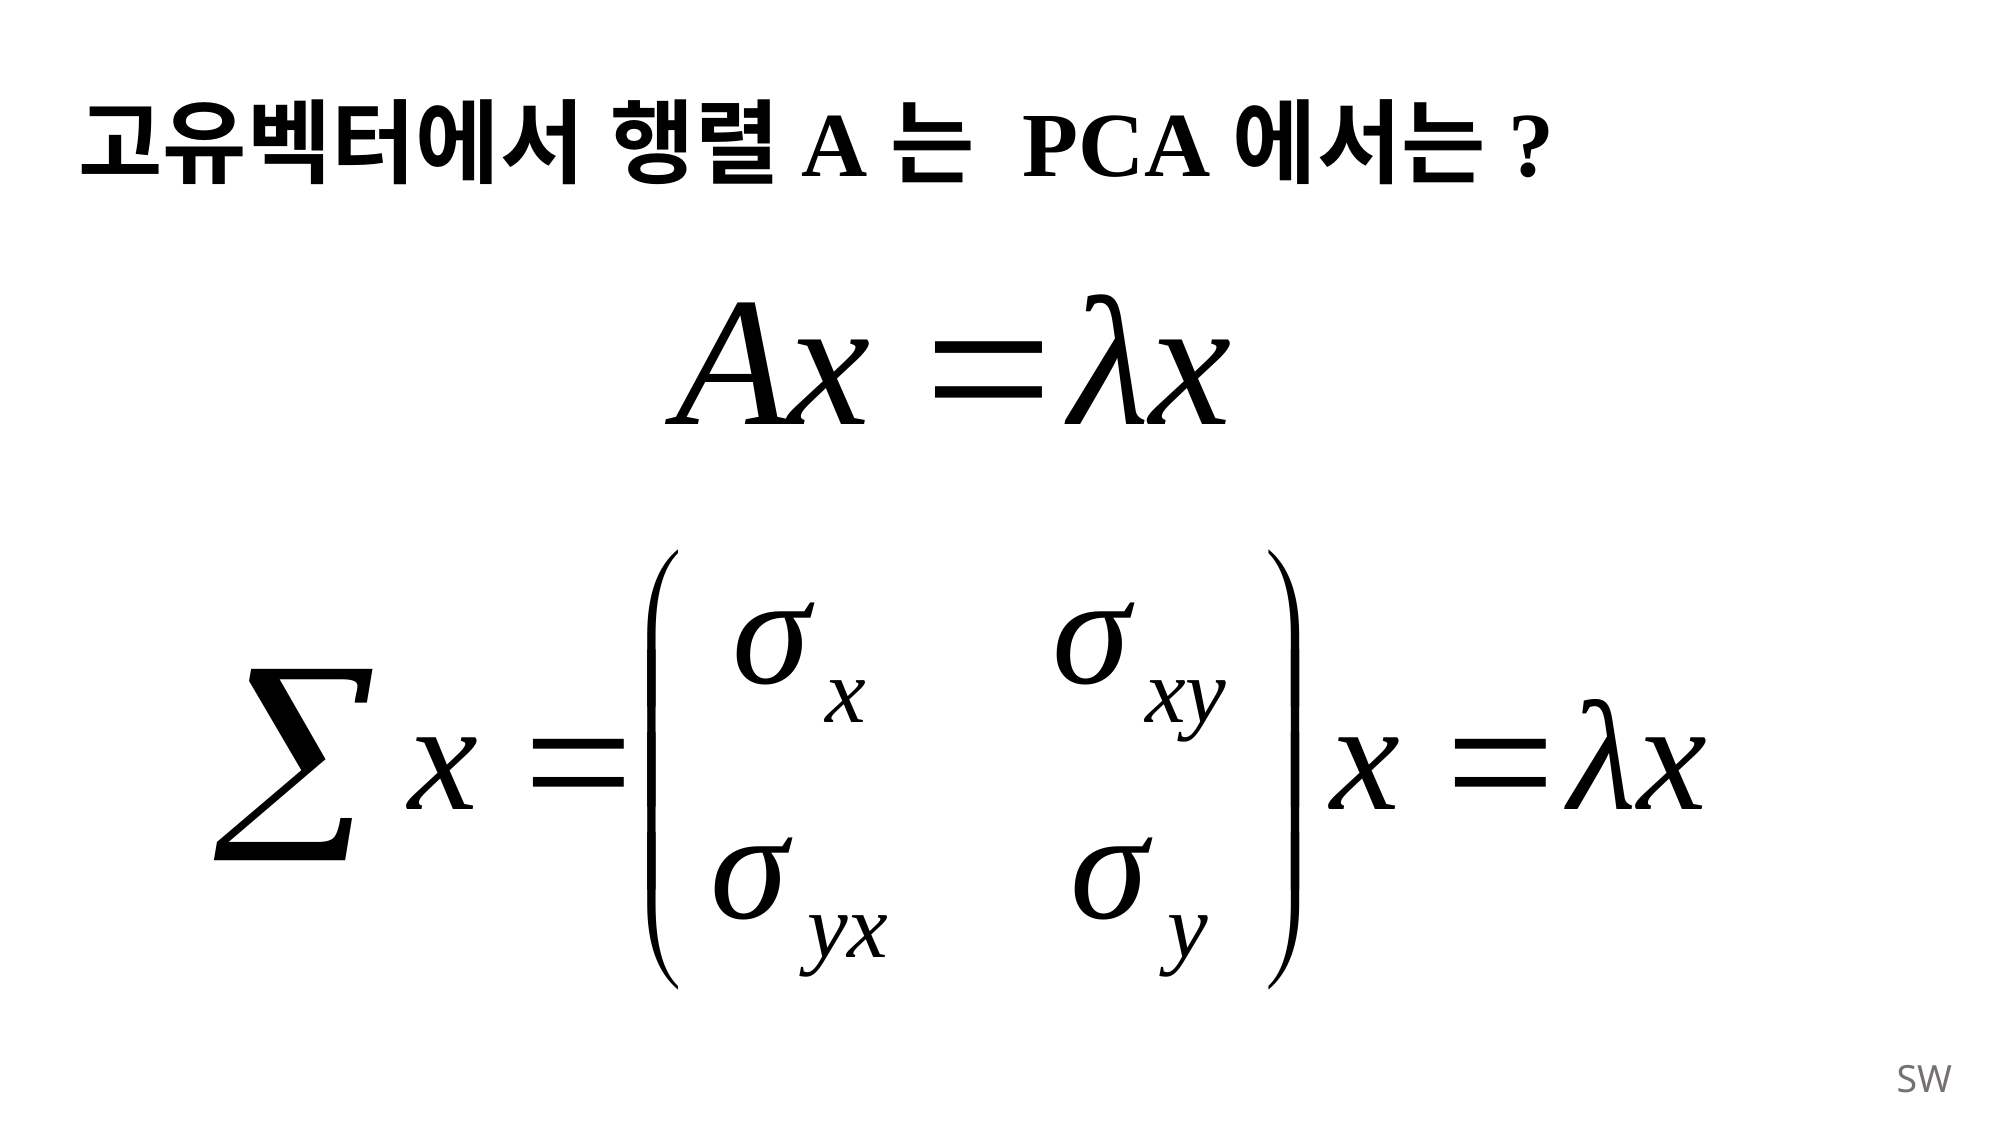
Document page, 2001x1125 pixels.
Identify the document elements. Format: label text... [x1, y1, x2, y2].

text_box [189, 522, 1735, 1018]
title 고유벡터에서 행렬A는 PCA에서는? [63, 38, 1789, 256]
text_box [633, 255, 1266, 471]
